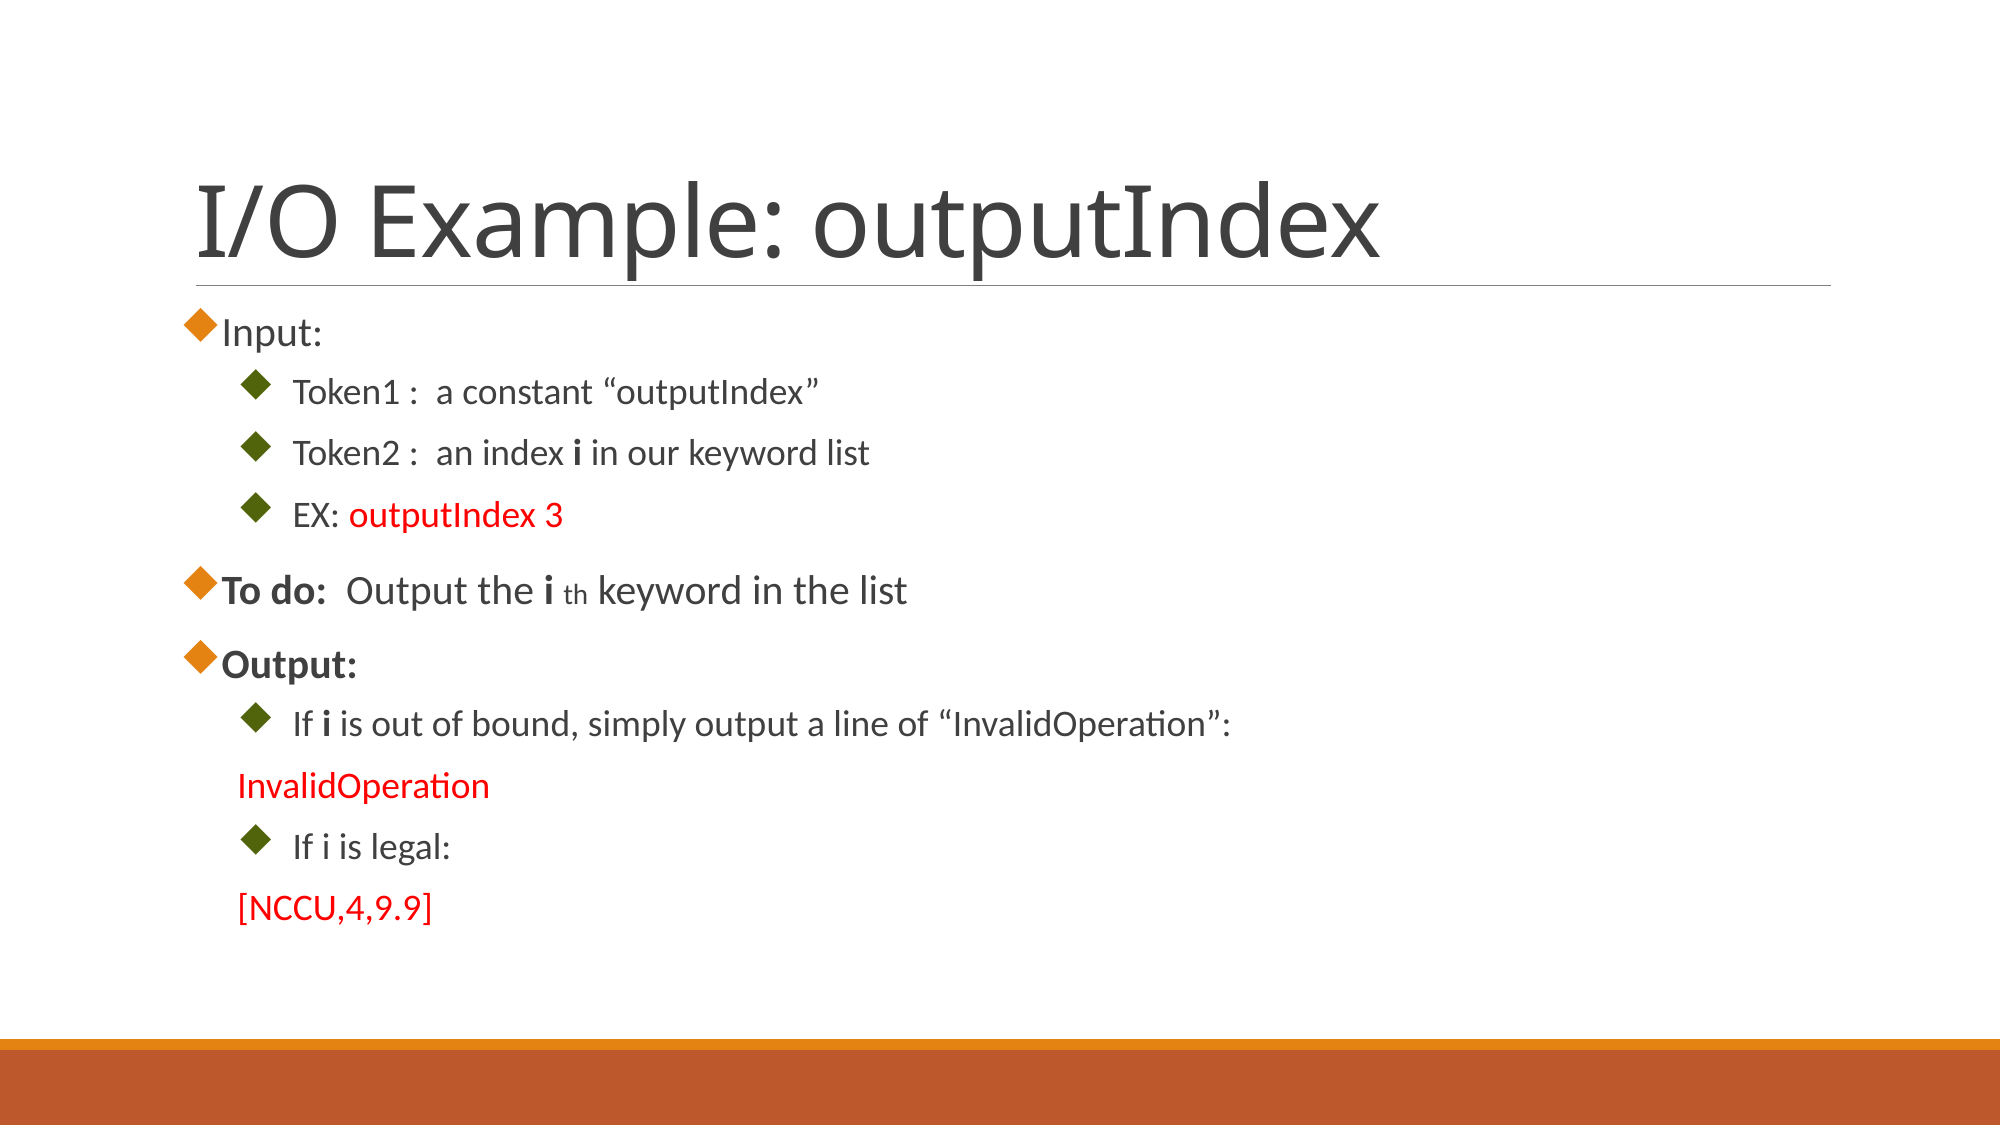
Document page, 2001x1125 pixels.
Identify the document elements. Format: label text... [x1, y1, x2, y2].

list Input: Token1 : a constant “outputIndex” Token2 : an index i in our keyword list EX: outputIndex 3 To do: Output the i th keyword in the list Output: If i is out of bound, simply output a line of “InvalidOperation”: InvalidOperation If i is legal: [NCCU,4,9.9] [180, 302, 1830, 963]
title I/O Example: outputIndex [180, 47, 1830, 285]
